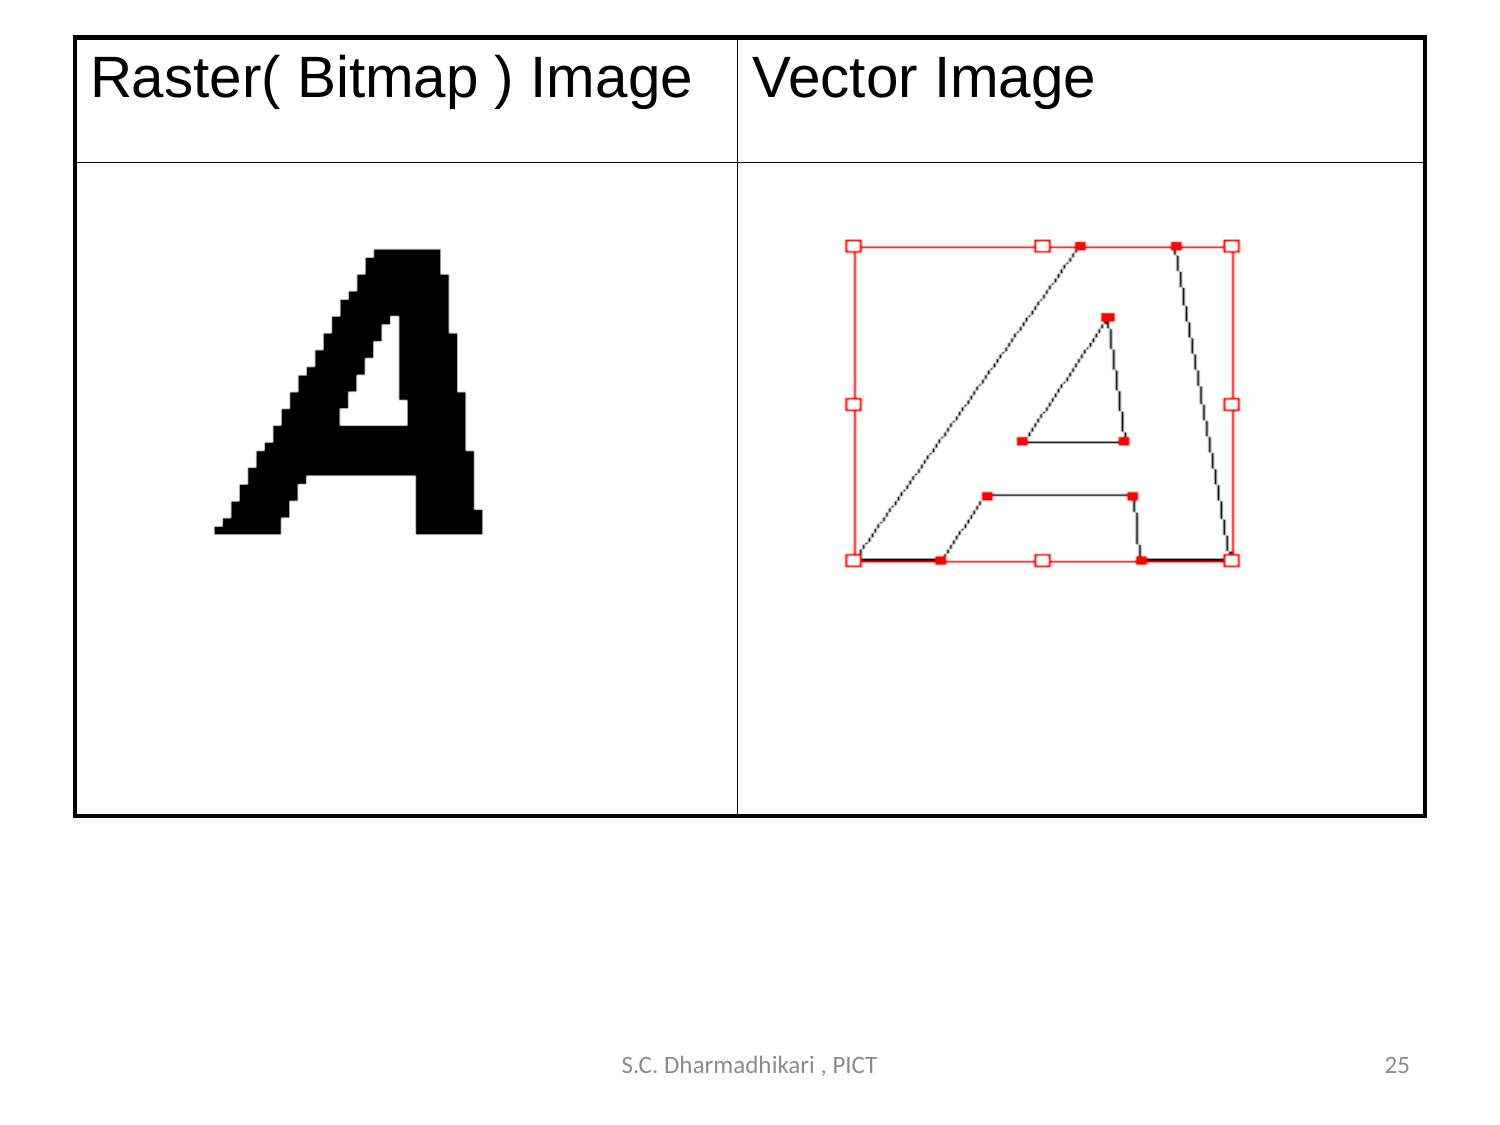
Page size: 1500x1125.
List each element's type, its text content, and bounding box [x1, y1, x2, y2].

table_cell [77, 163, 737, 814]
table_cell [738, 163, 1423, 814]
slide_number 25 [1074, 1024, 1425, 1103]
table_header Raster( Bitmap ) Image [77, 40, 737, 162]
picture [199, 237, 498, 551]
picture [837, 233, 1251, 576]
table_header Vector Image [738, 40, 1423, 162]
footer S.C. Dharmadhikari , PICT [512, 1024, 988, 1103]
